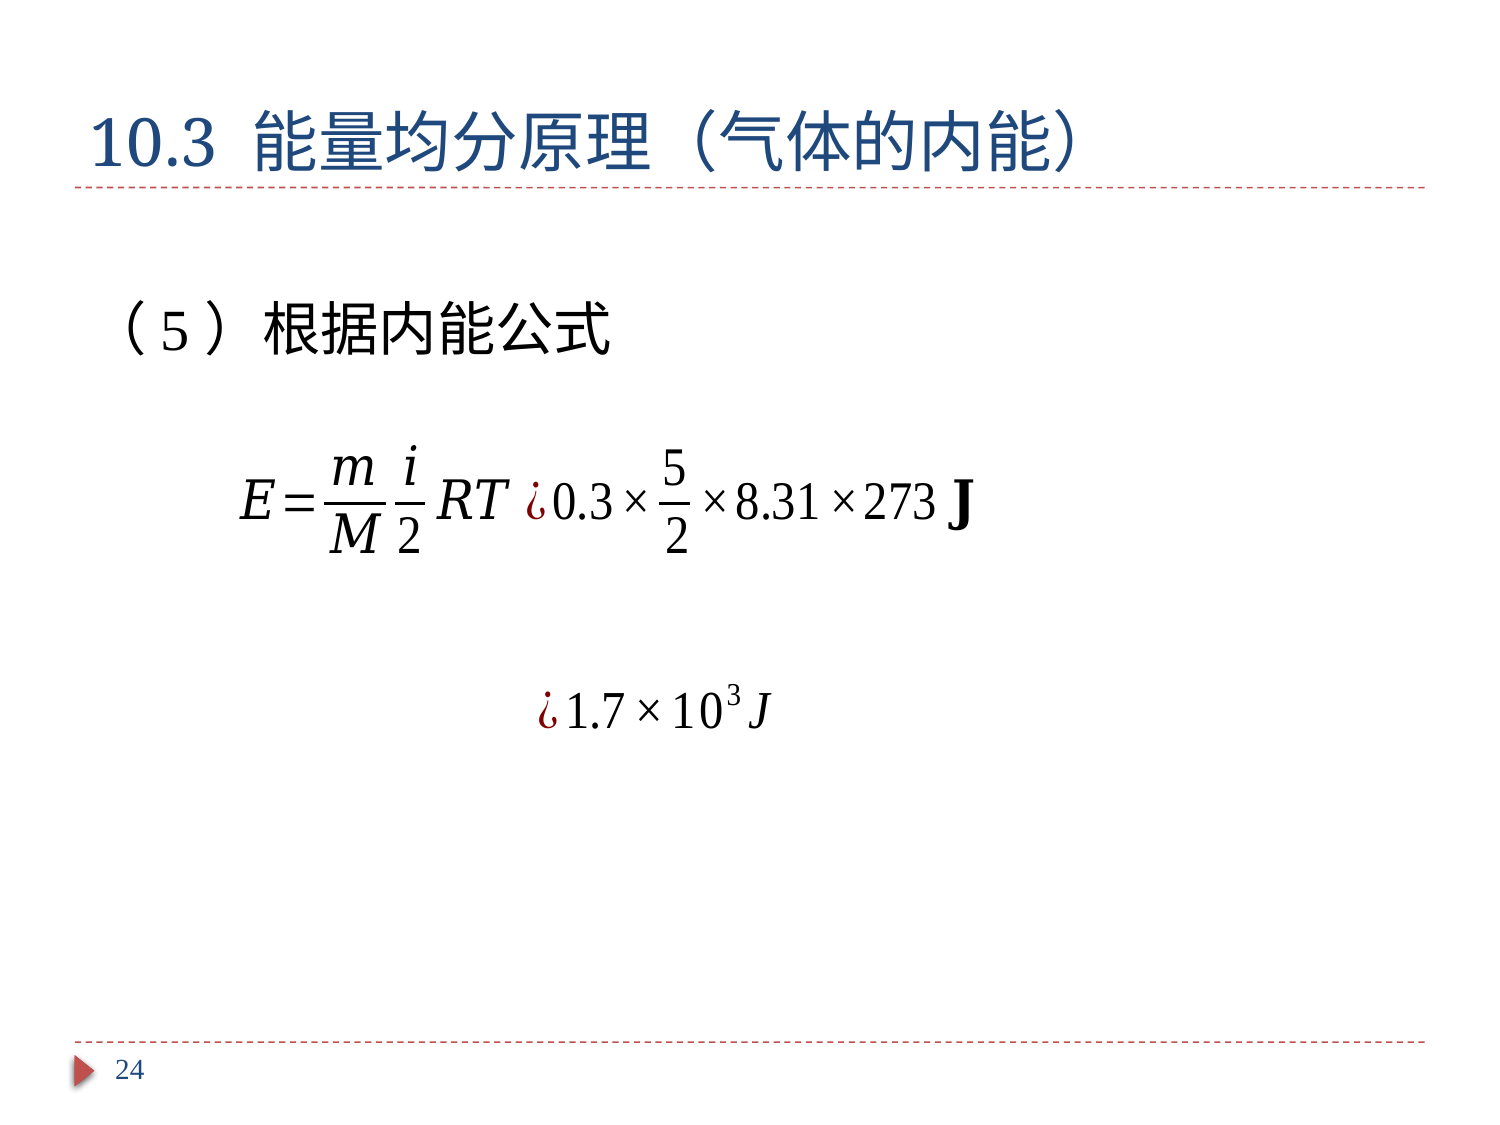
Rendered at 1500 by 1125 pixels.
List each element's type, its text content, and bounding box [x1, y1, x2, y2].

title 10.3 能量均分原理（气体的内能） [75, 37, 1425, 188]
text_box （5）根据内能公式 [73, 284, 724, 370]
slide_number 24 [100, 1042, 426, 1103]
